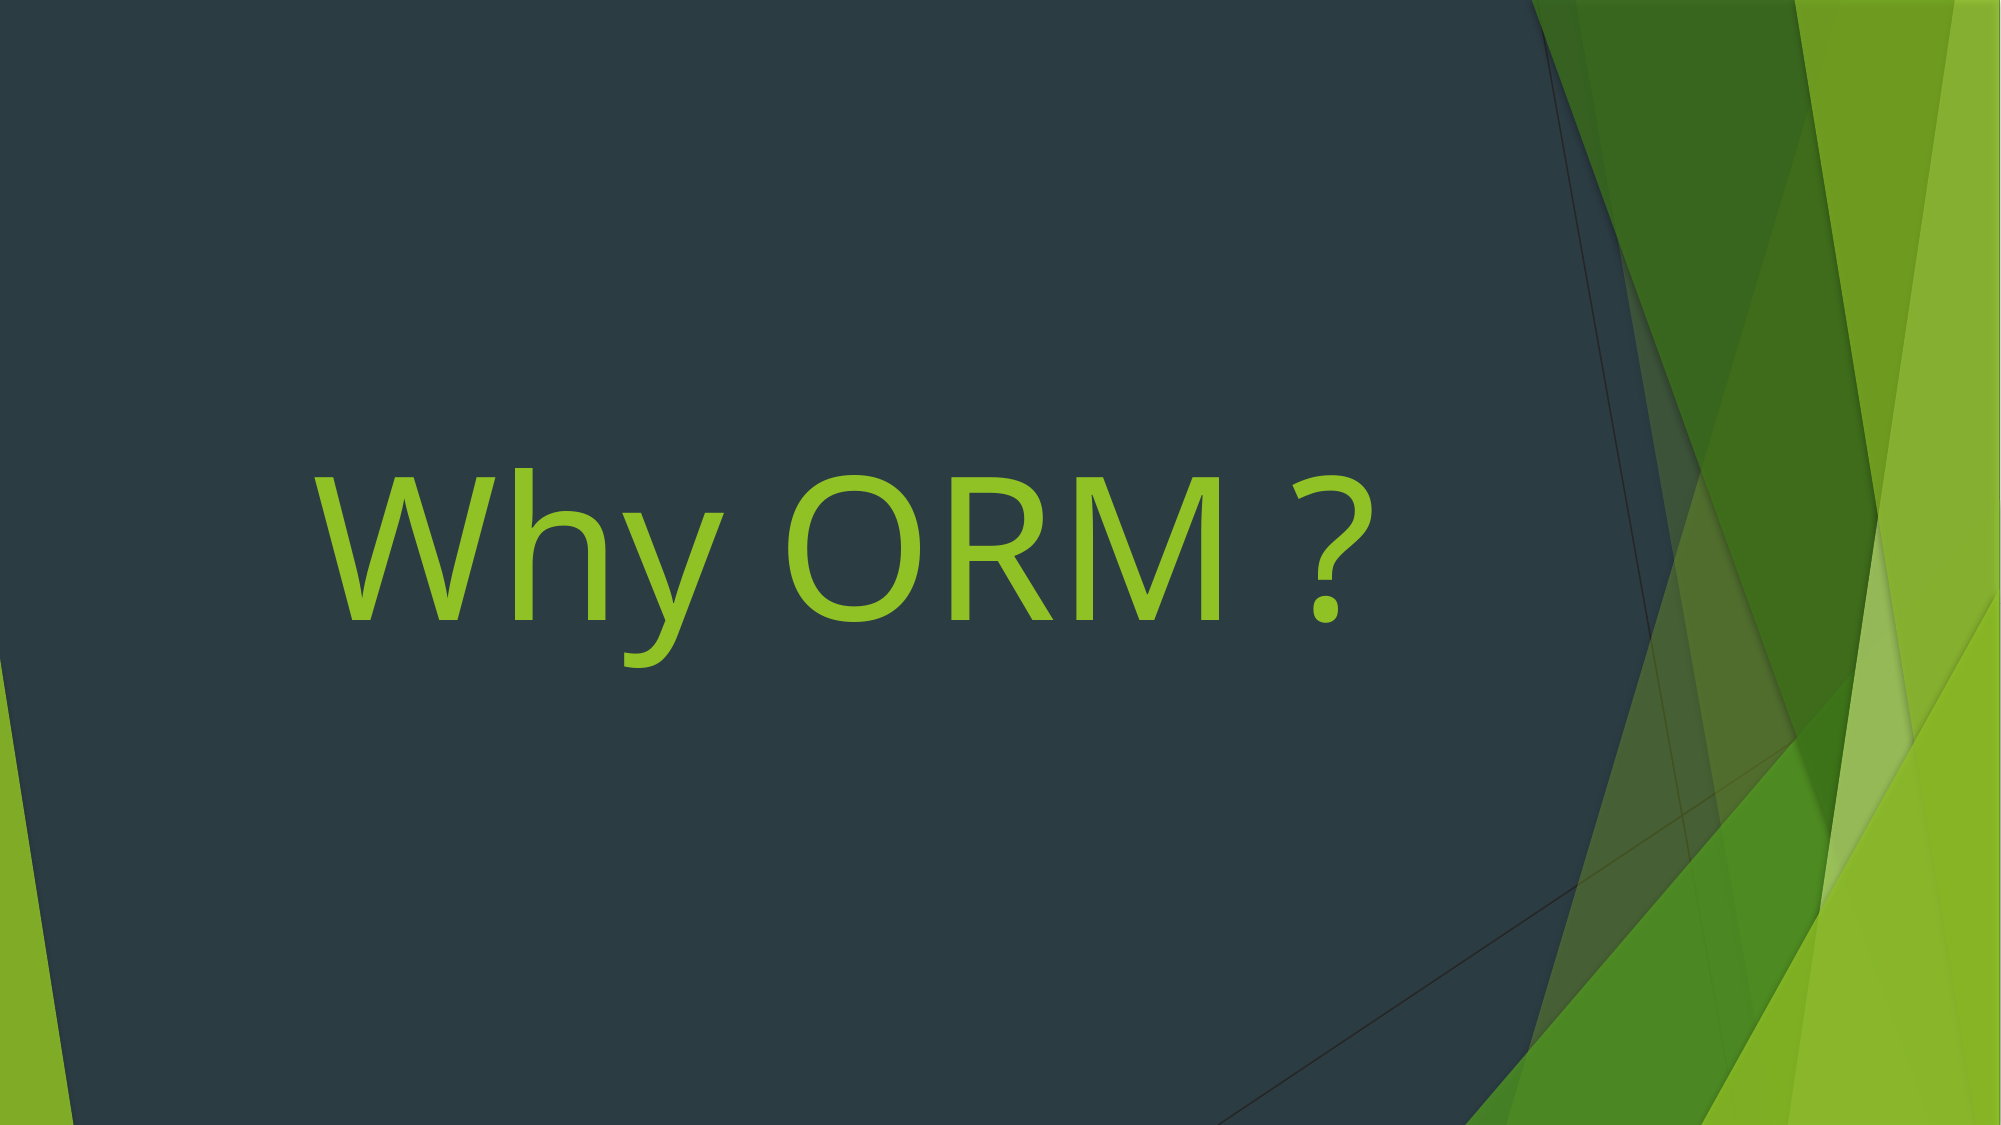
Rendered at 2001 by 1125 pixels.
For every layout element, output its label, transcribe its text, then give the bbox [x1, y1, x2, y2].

title Why ORM ? [140, 413, 1551, 630]
